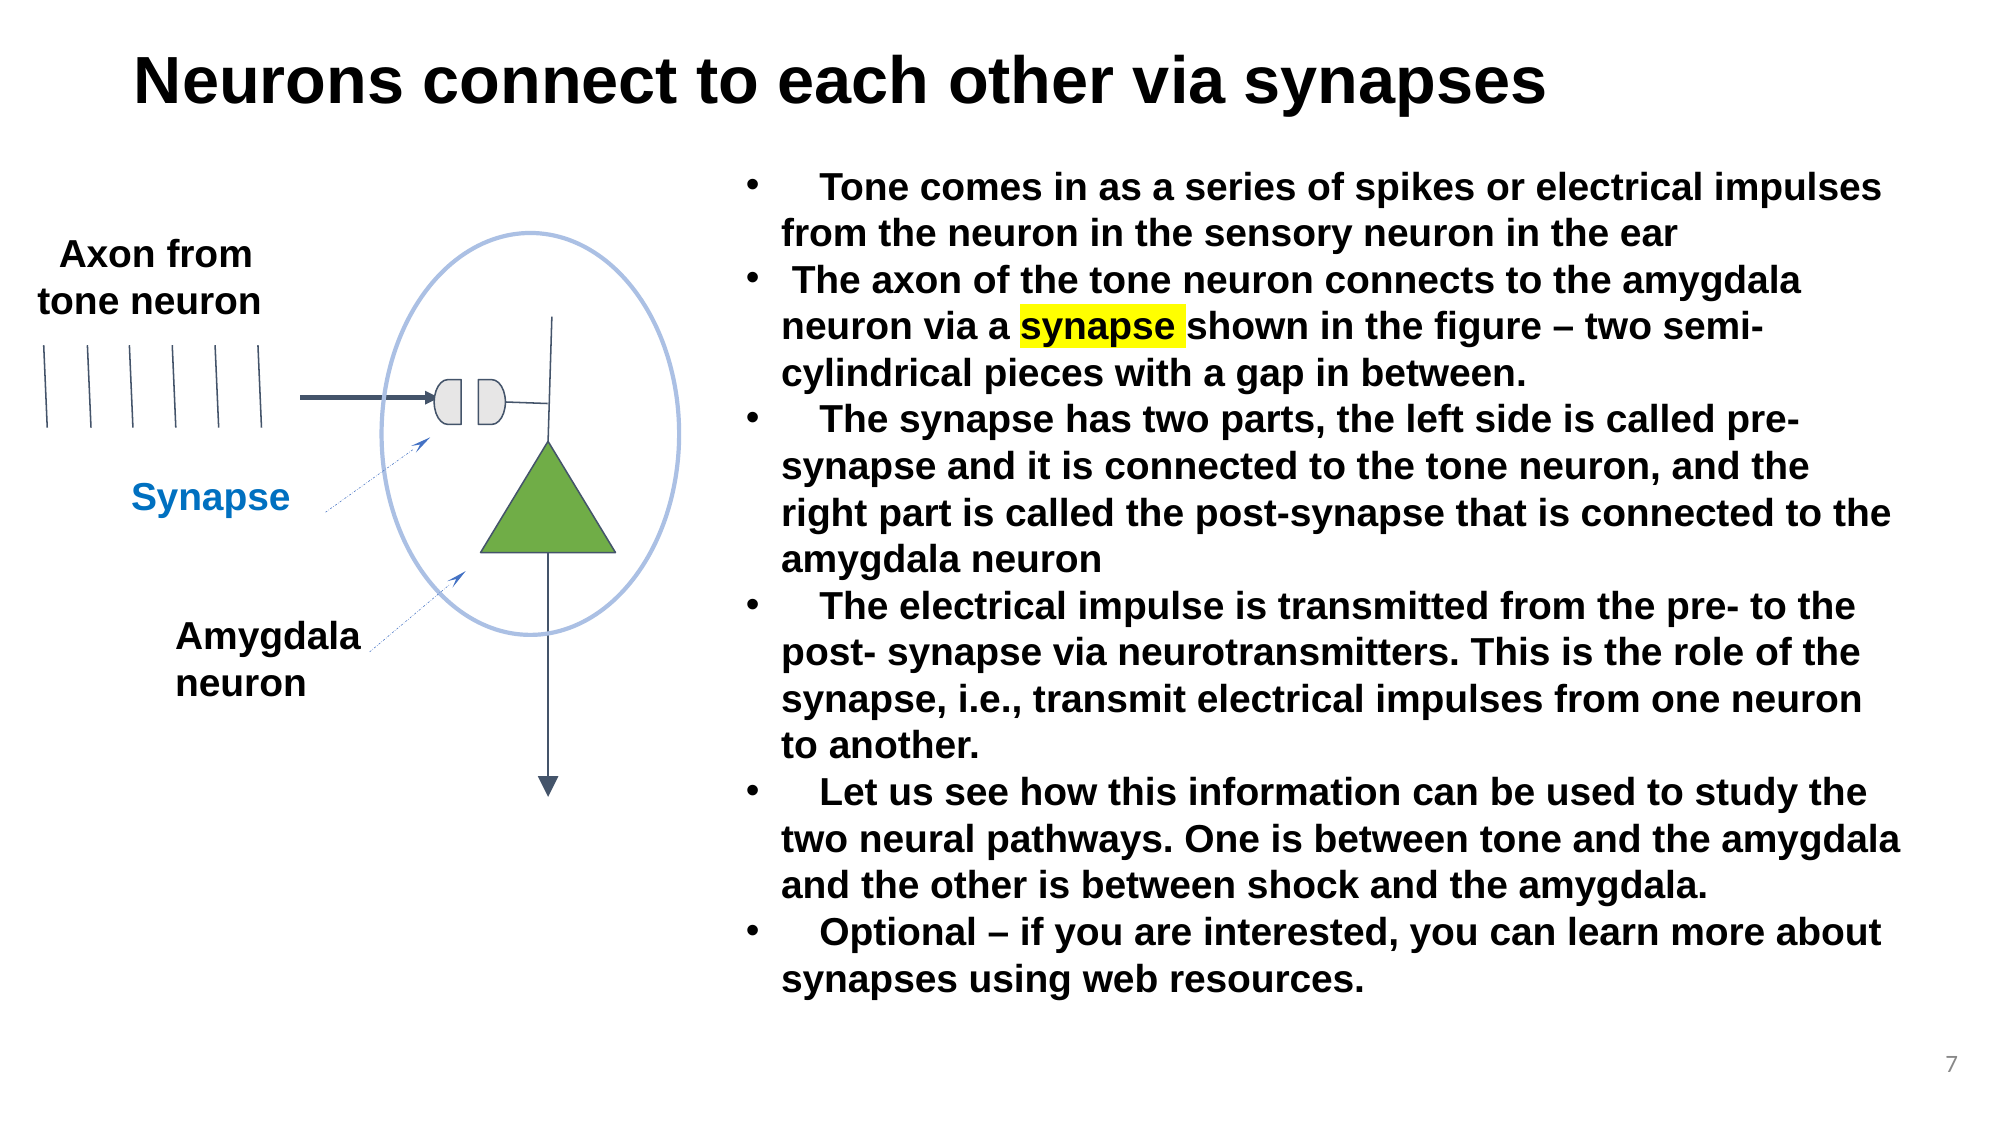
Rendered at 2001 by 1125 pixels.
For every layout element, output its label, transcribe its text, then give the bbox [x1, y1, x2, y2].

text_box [22, 221, 680, 798]
slide_number 7 [1853, 1019, 1974, 1106]
text_box Neurons connect to each other via synapses [92, 29, 1591, 125]
text_box Tone comes in as a series of spikes or electrical impulses from the neuron in the sensory neuron in the ear The axon of the tone neuron connects to the amygdala neuron via a synapse shown in the figure – two semi-cylindrical pieces with a gap in between. The synapse has two parts, the left side is called pre-synapse and it is connected to the tone neuron, and the right part is called the post-synapse that is connected to the amygdala neuron The electrical impulse is transmitted from the pre- to the post- synapse via neurotransmitters. This is the role of the synapse, i.e., transmit electrical impulses from one neuron to another. Let us see how this information can be used to study the two neural pathways. One is between tone and the amygdala and the other is between shock and the amygdala. Optional – if you are interested, you can learn more about synapses using web resources. [730, 153, 1917, 1101]
